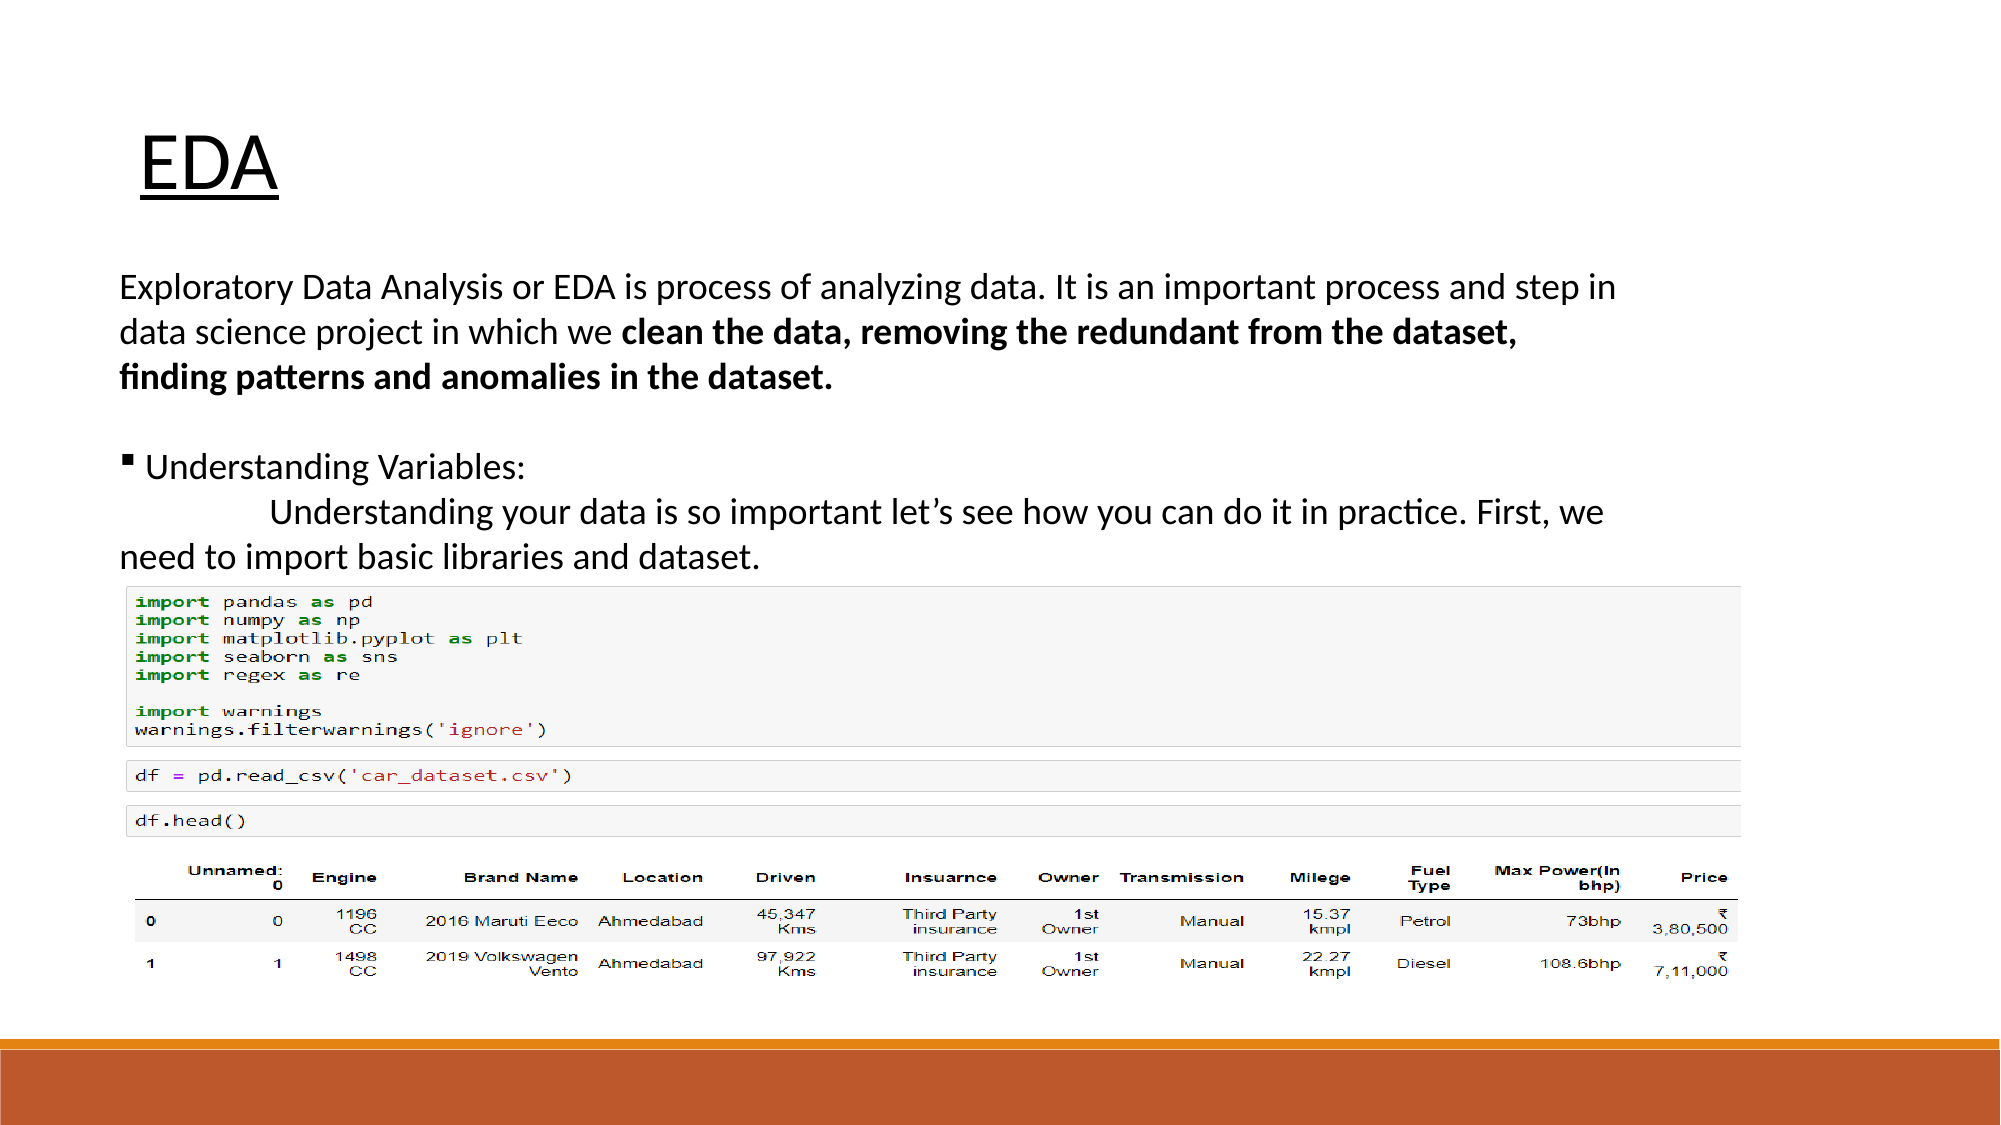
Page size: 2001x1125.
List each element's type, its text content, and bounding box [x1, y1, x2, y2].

text_box Exploratory Data Analysis or EDA is process of analyzing data. It is an important process and step in data science project in which we clean the data, removing the redundant from the dataset, finding patterns and anomalies in the dataset. Understanding Variables: Understanding your data is so important let’s see how you can do it in practice. First, we need to import basic libraries and dataset. [104, 254, 1644, 675]
picture [124, 583, 1742, 981]
text_box EDA [125, 98, 407, 214]
